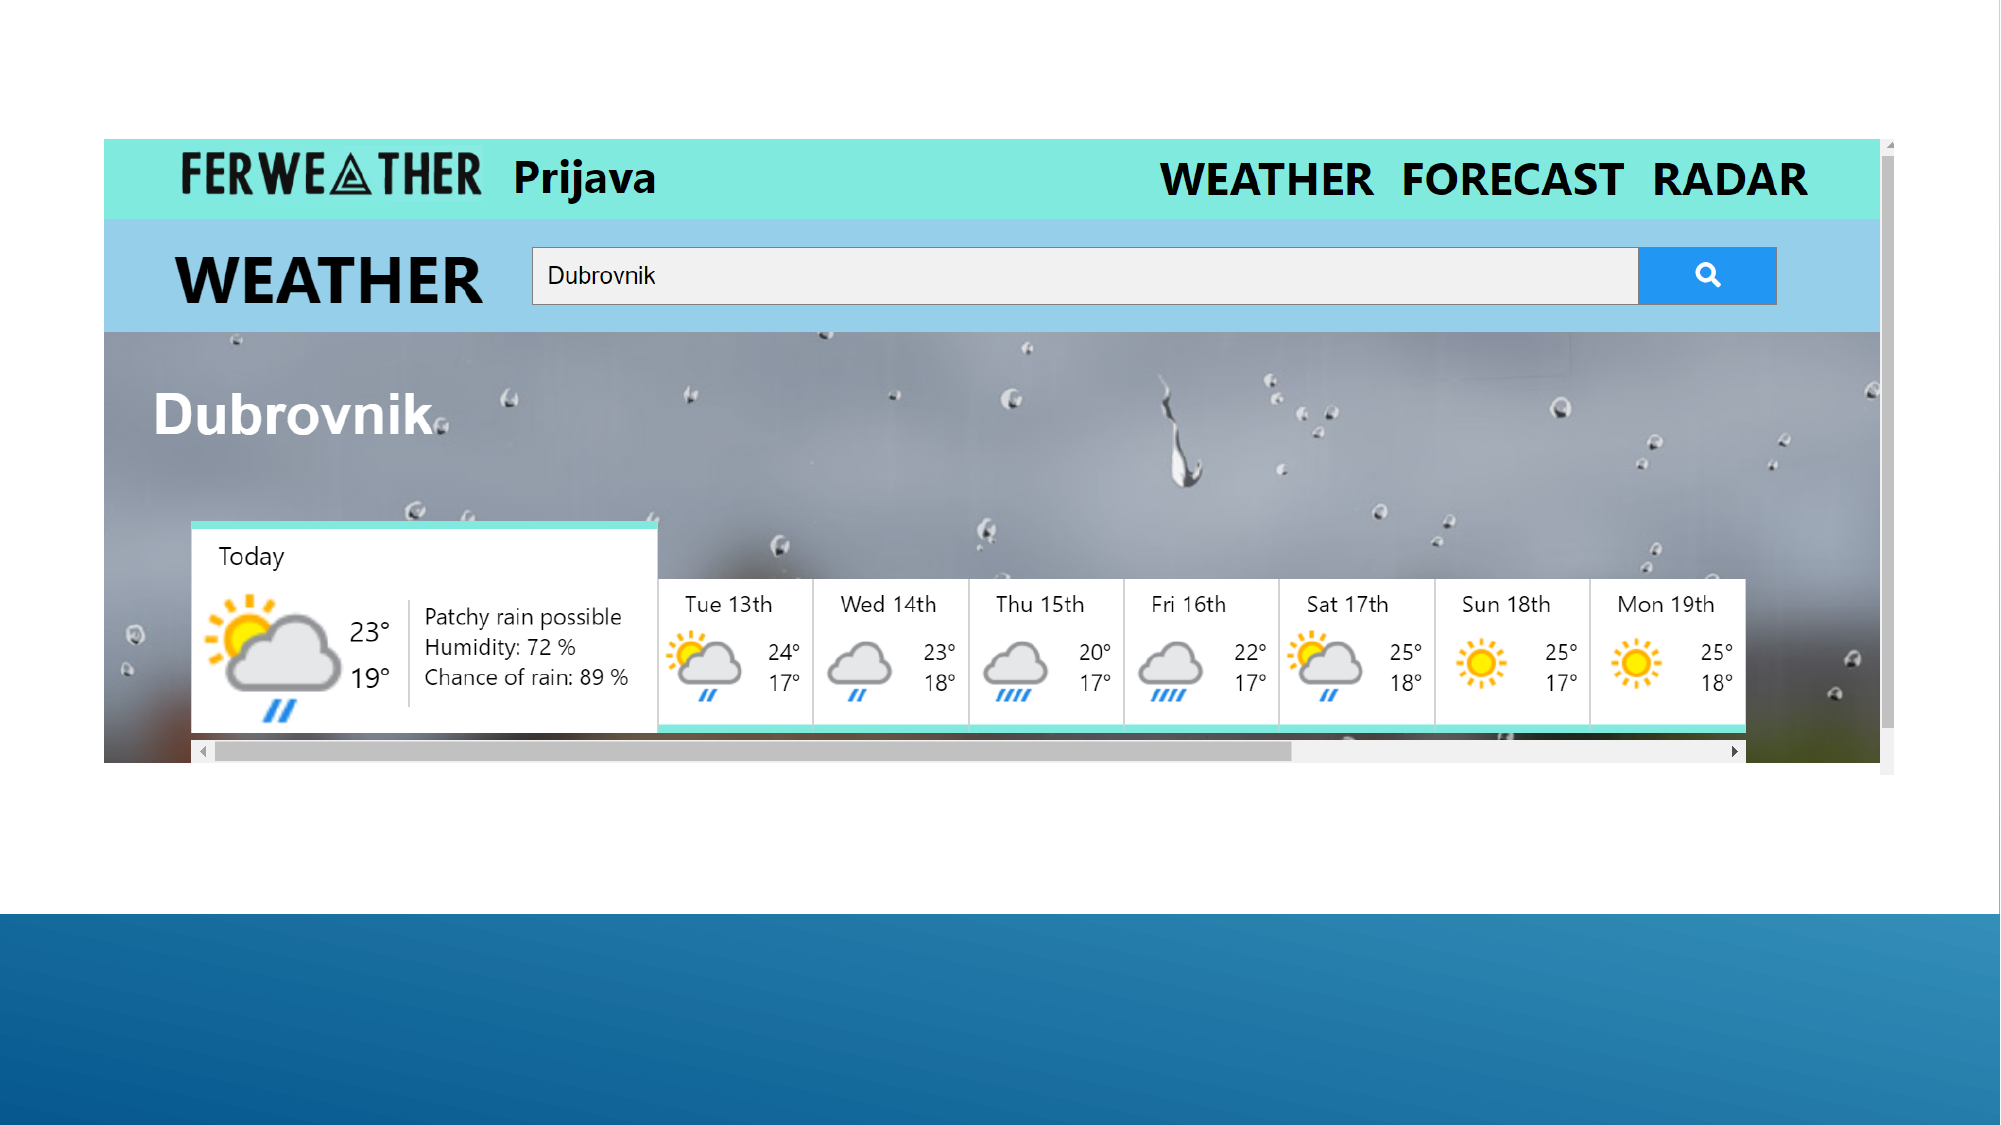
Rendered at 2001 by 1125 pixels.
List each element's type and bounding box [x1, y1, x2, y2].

picture [103, 138, 1895, 775]
text_box [0, 915, 2000, 1125]
text_box [0, 0, 2000, 915]
